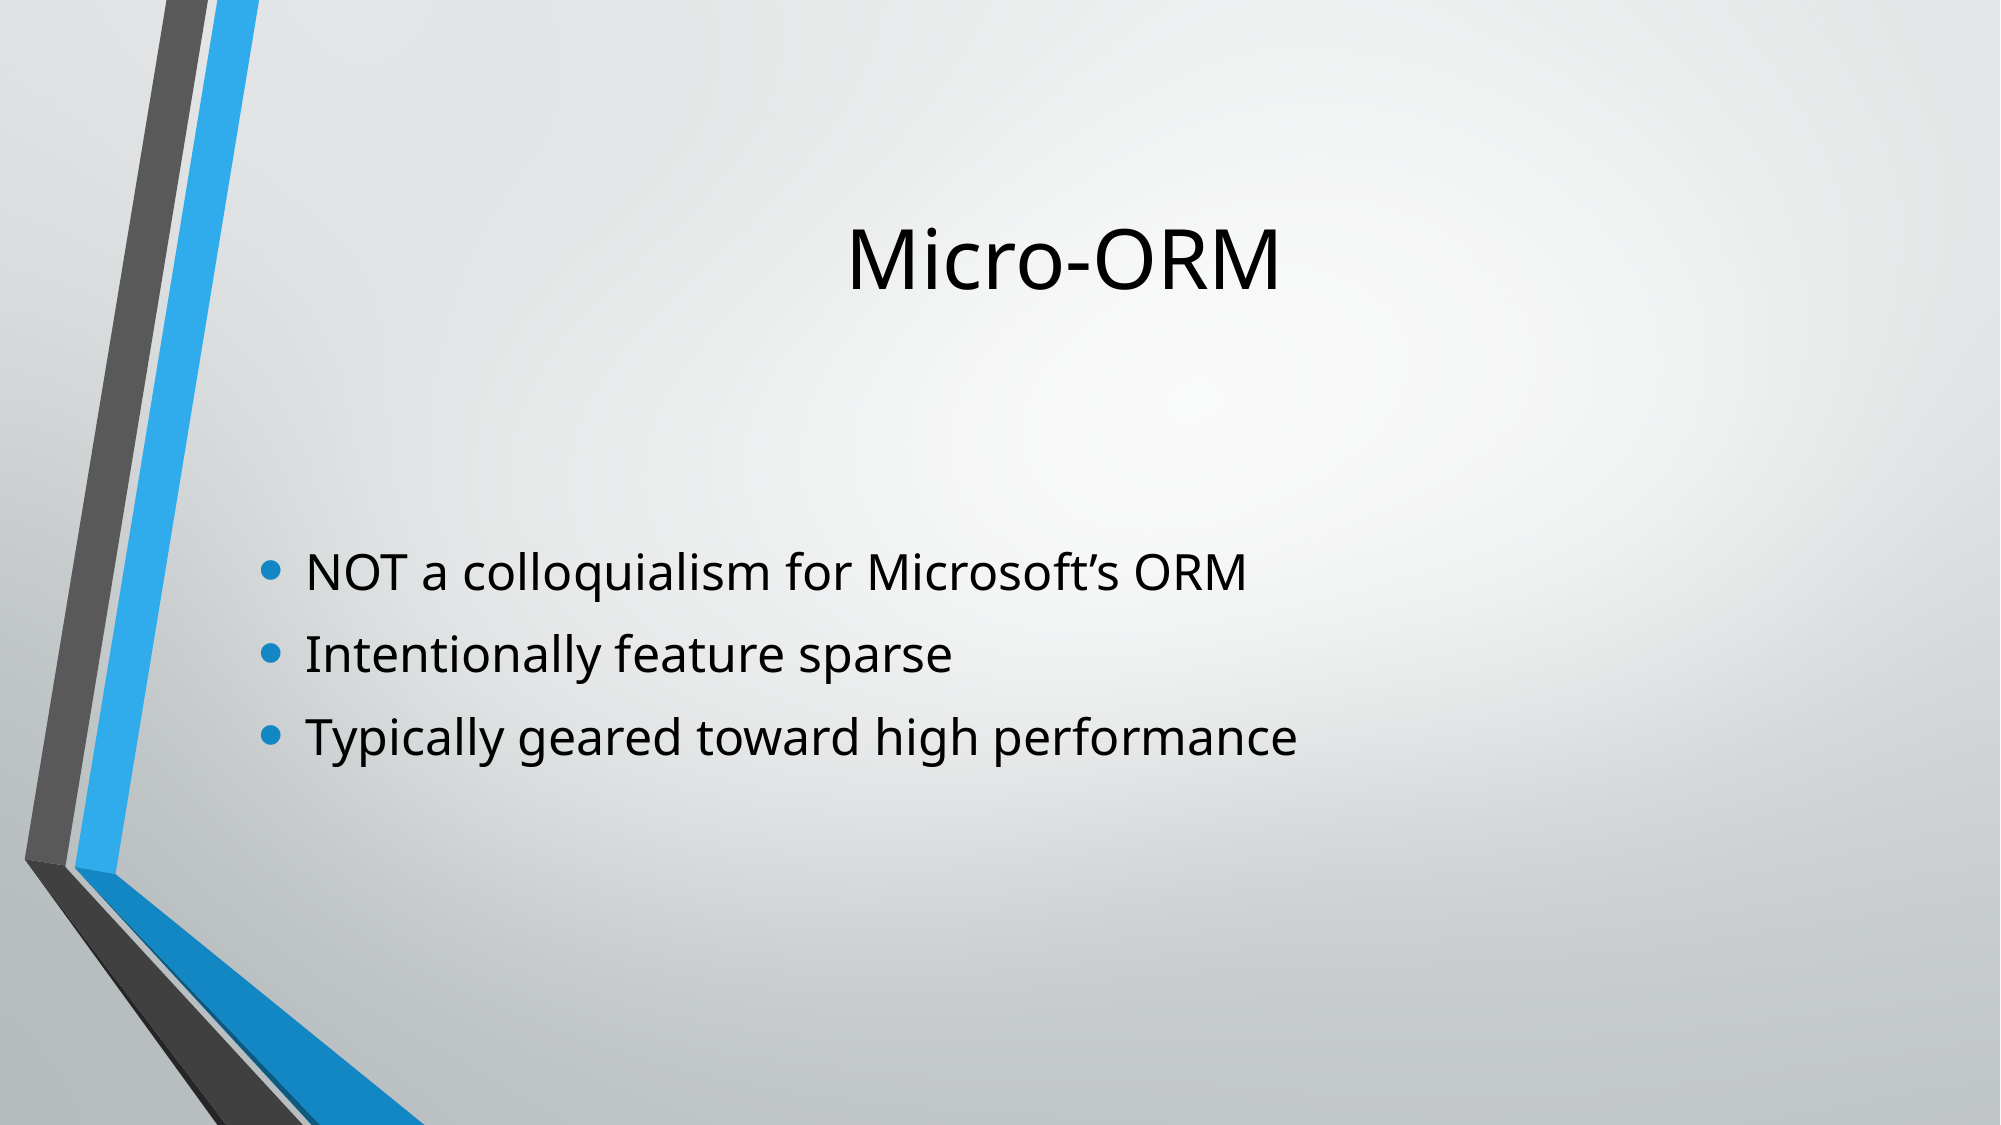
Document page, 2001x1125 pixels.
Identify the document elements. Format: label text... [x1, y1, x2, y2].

title Micro-ORM [243, 112, 1887, 400]
list NOT a colloquialism for Microsoft’s ORM Intentionally feature sparse Typically geared toward high performance [243, 437, 1887, 950]
